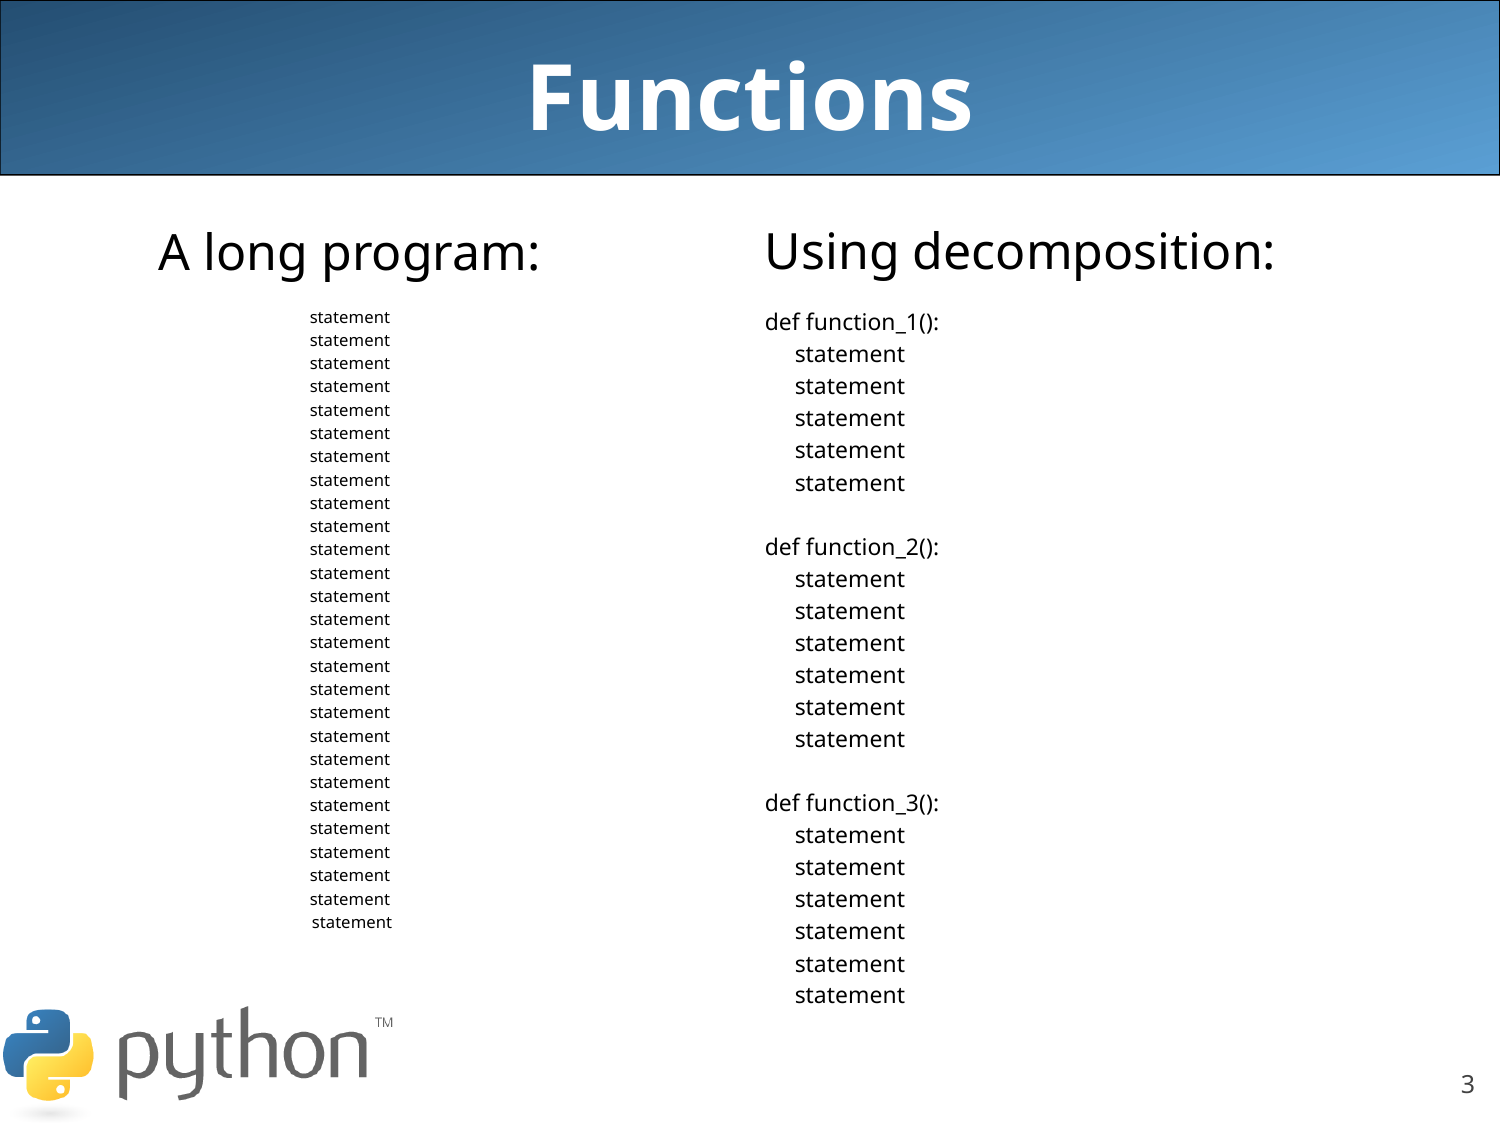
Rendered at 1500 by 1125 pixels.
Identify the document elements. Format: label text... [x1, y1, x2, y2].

title Functions [75, 0, 1425, 188]
picture [0, 999, 402, 1123]
list A long program: statement statement statement statement statement statement statement statement statement statement statement statement statement statement statement statement statement statement statement statement statement statement statement statement statement statement statement [125, 212, 575, 1025]
text_box Using decomposition: def function_1(): statement statement statement statement statement def function_2(): statement statement statement statement statement statement def function_3(): statement statement statement statement statement statement [750, 212, 1375, 1063]
